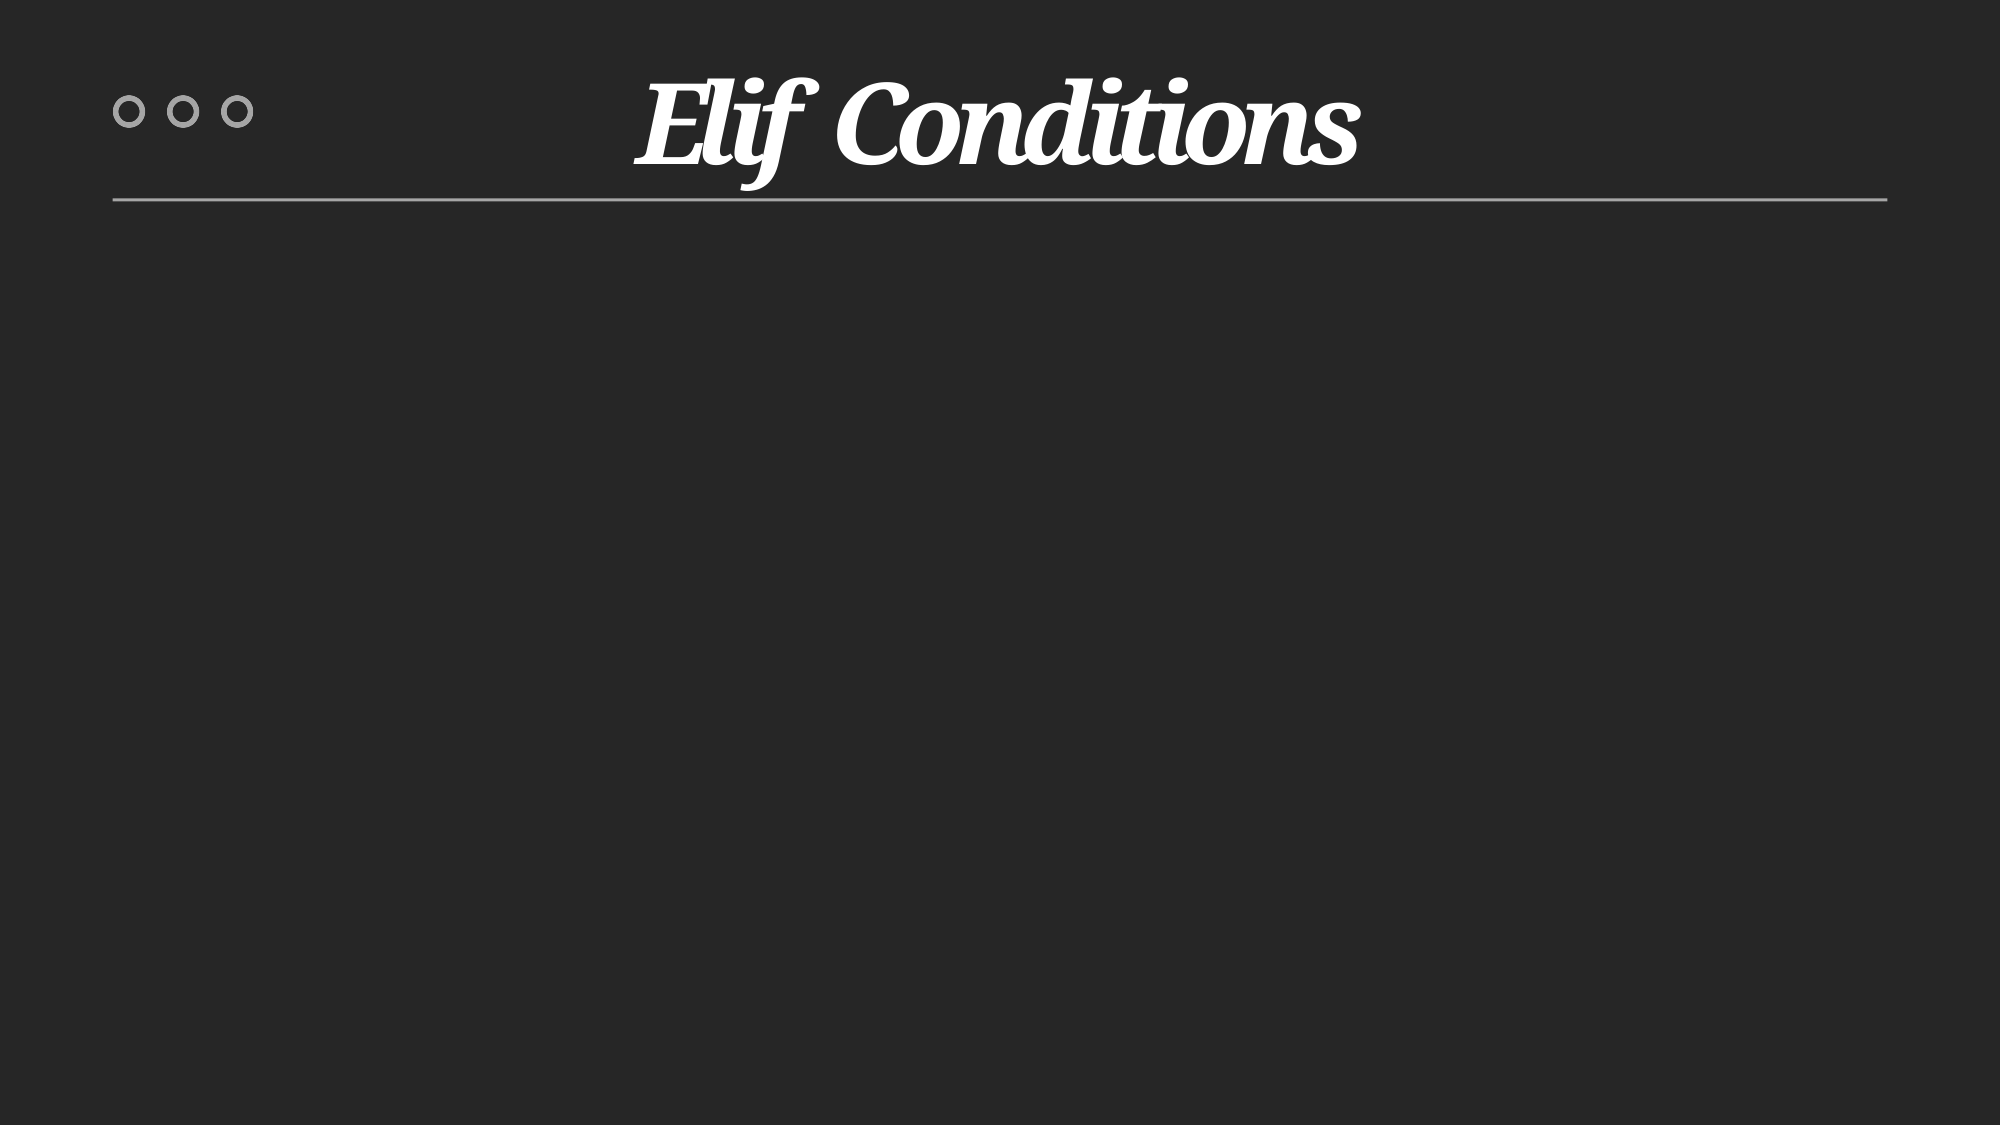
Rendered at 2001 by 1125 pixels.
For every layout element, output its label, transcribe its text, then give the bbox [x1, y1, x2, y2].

picture [112, 95, 254, 128]
text_box Elif Conditions [169, 11, 1831, 194]
text_box [112, 198, 1888, 202]
